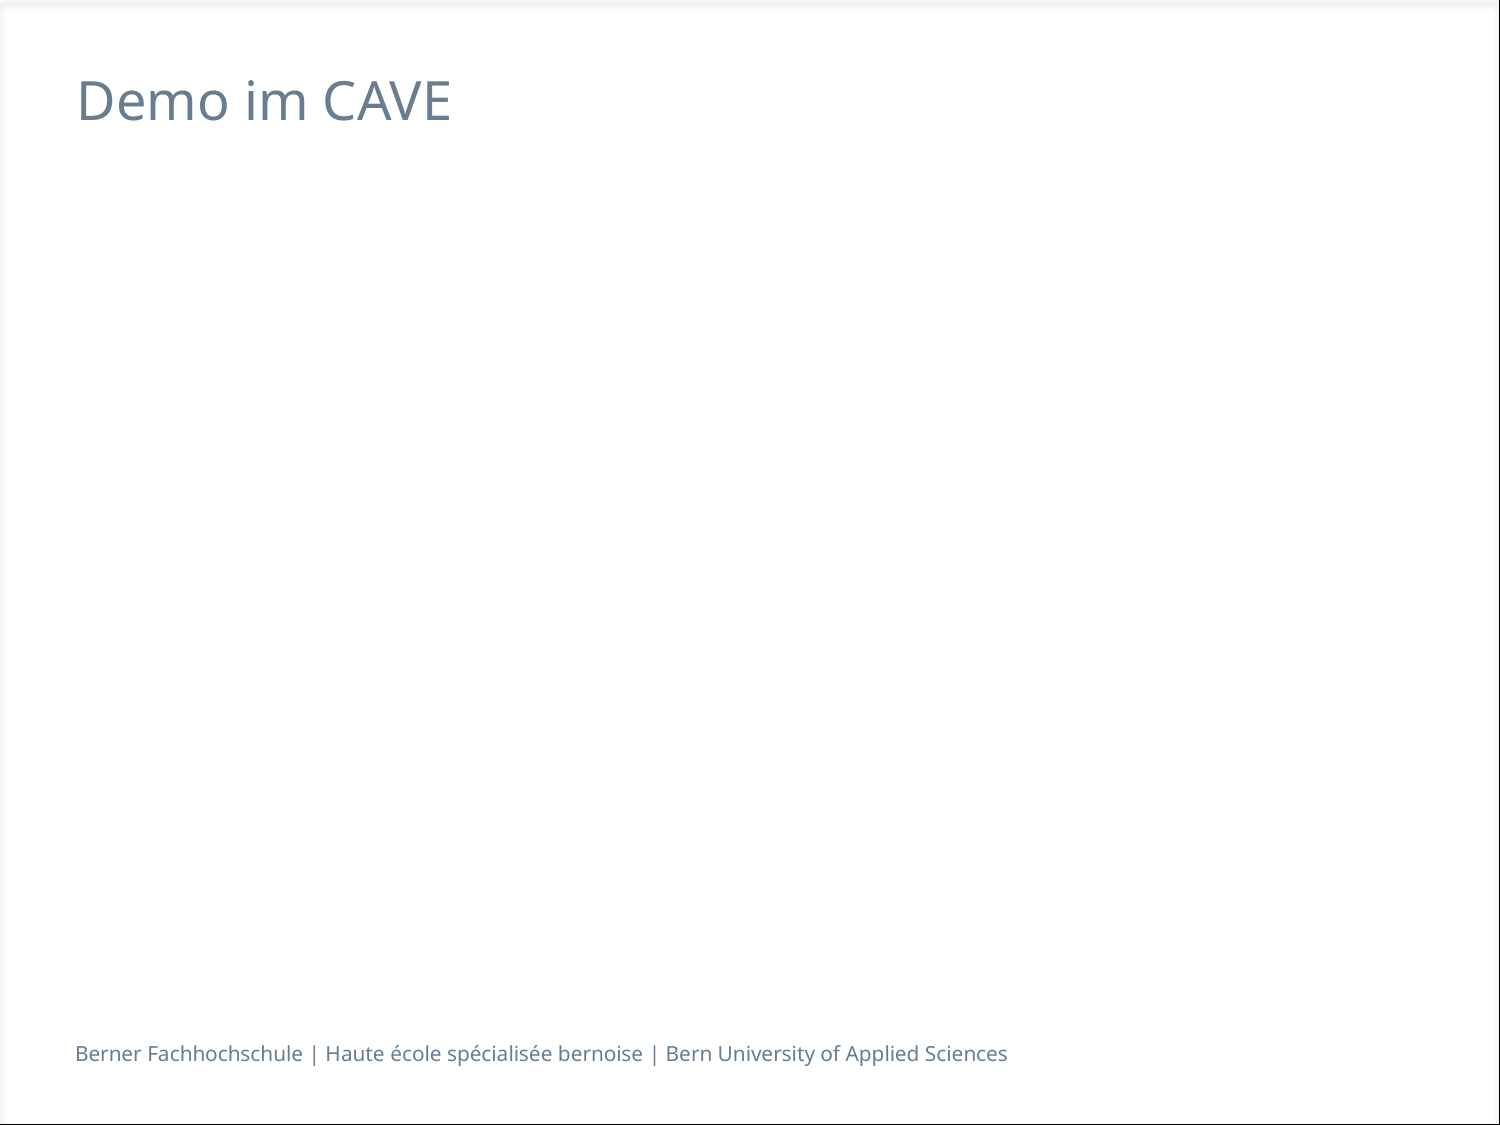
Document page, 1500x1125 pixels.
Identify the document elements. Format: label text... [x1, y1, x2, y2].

title Demo im CAVE [76, 59, 1406, 148]
